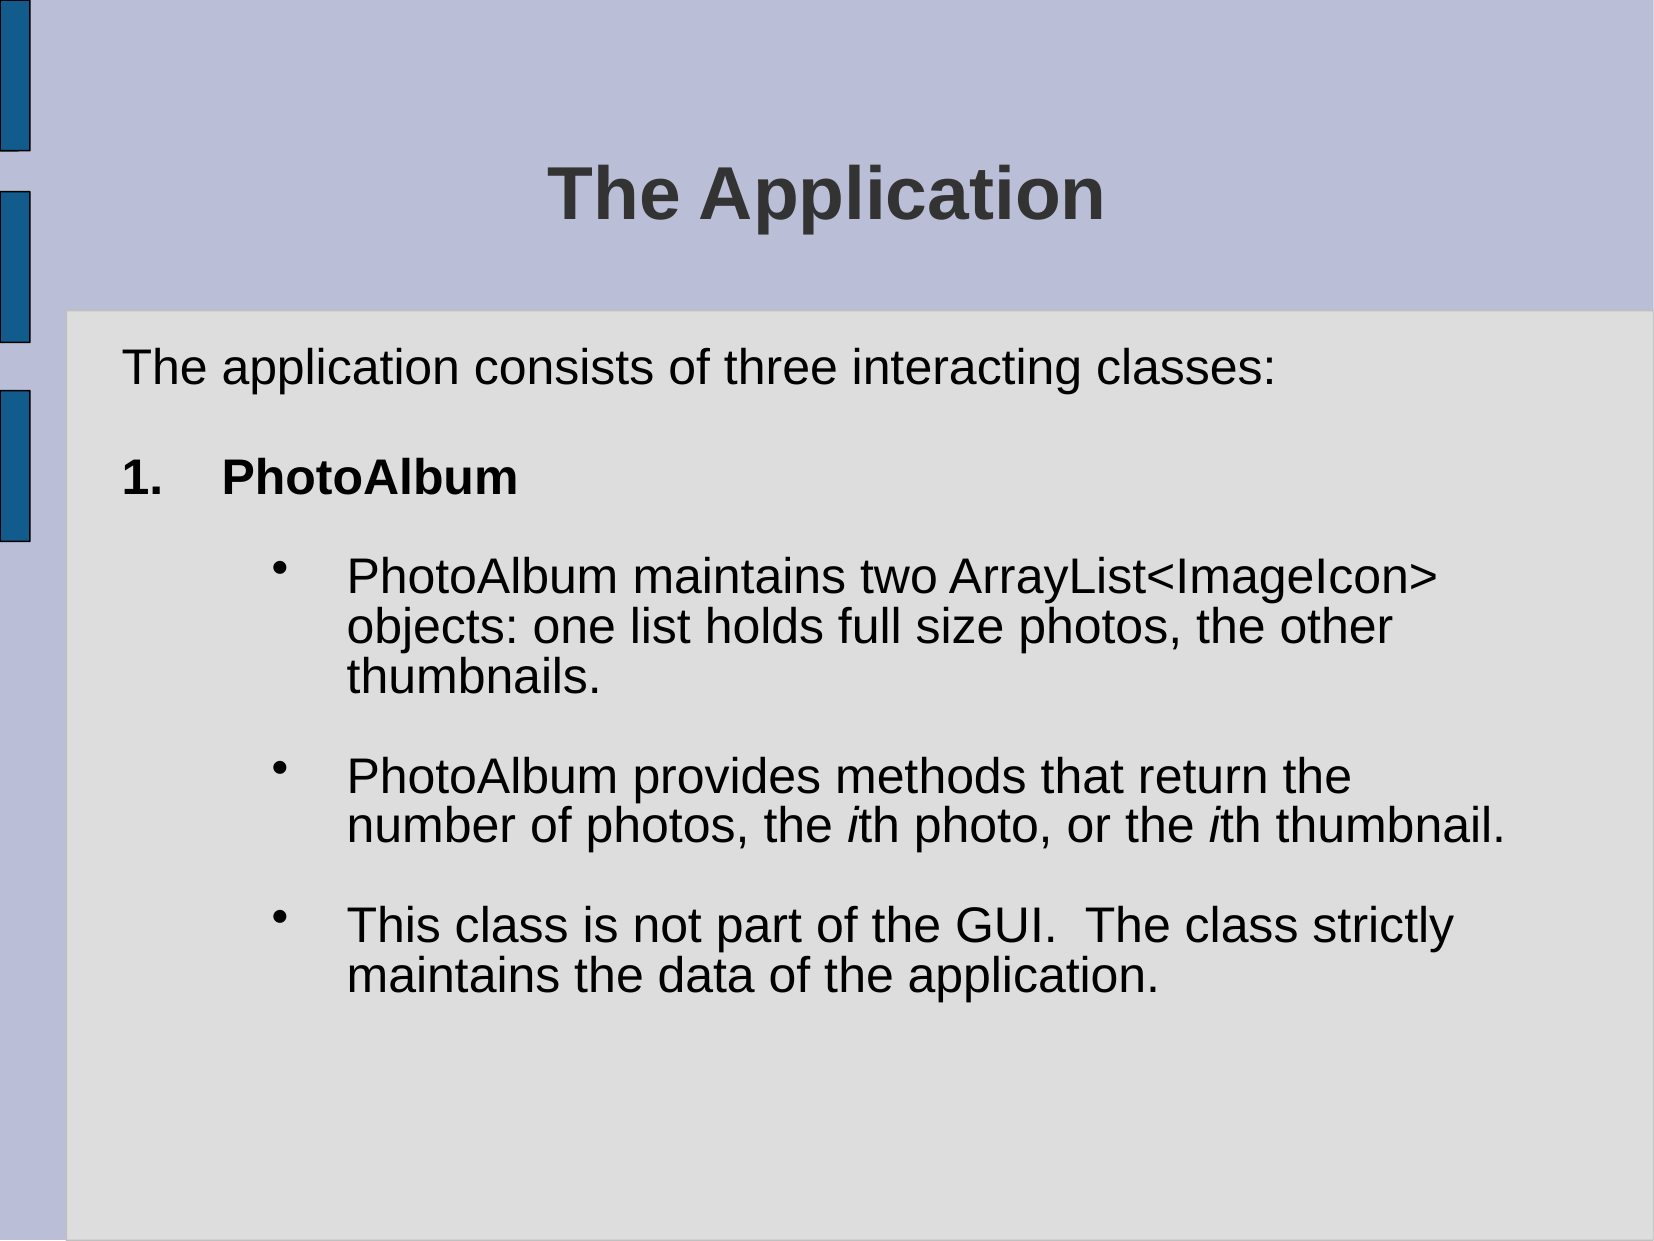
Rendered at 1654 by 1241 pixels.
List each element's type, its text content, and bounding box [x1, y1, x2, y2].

title The Application [121, 90, 1534, 299]
list The application consists of three interacting classes: PhotoAlbum PhotoAlbum maintains two ArrayList<ImageIcon> objects: one list holds full size photos, the other thumbnails. PhotoAlbum provides methods that return the number of photos, the ith photo, or the ith thumbnail. This class is not part of the GUI. The class strictly maintains the data of the application. [121, 344, 1534, 1126]
